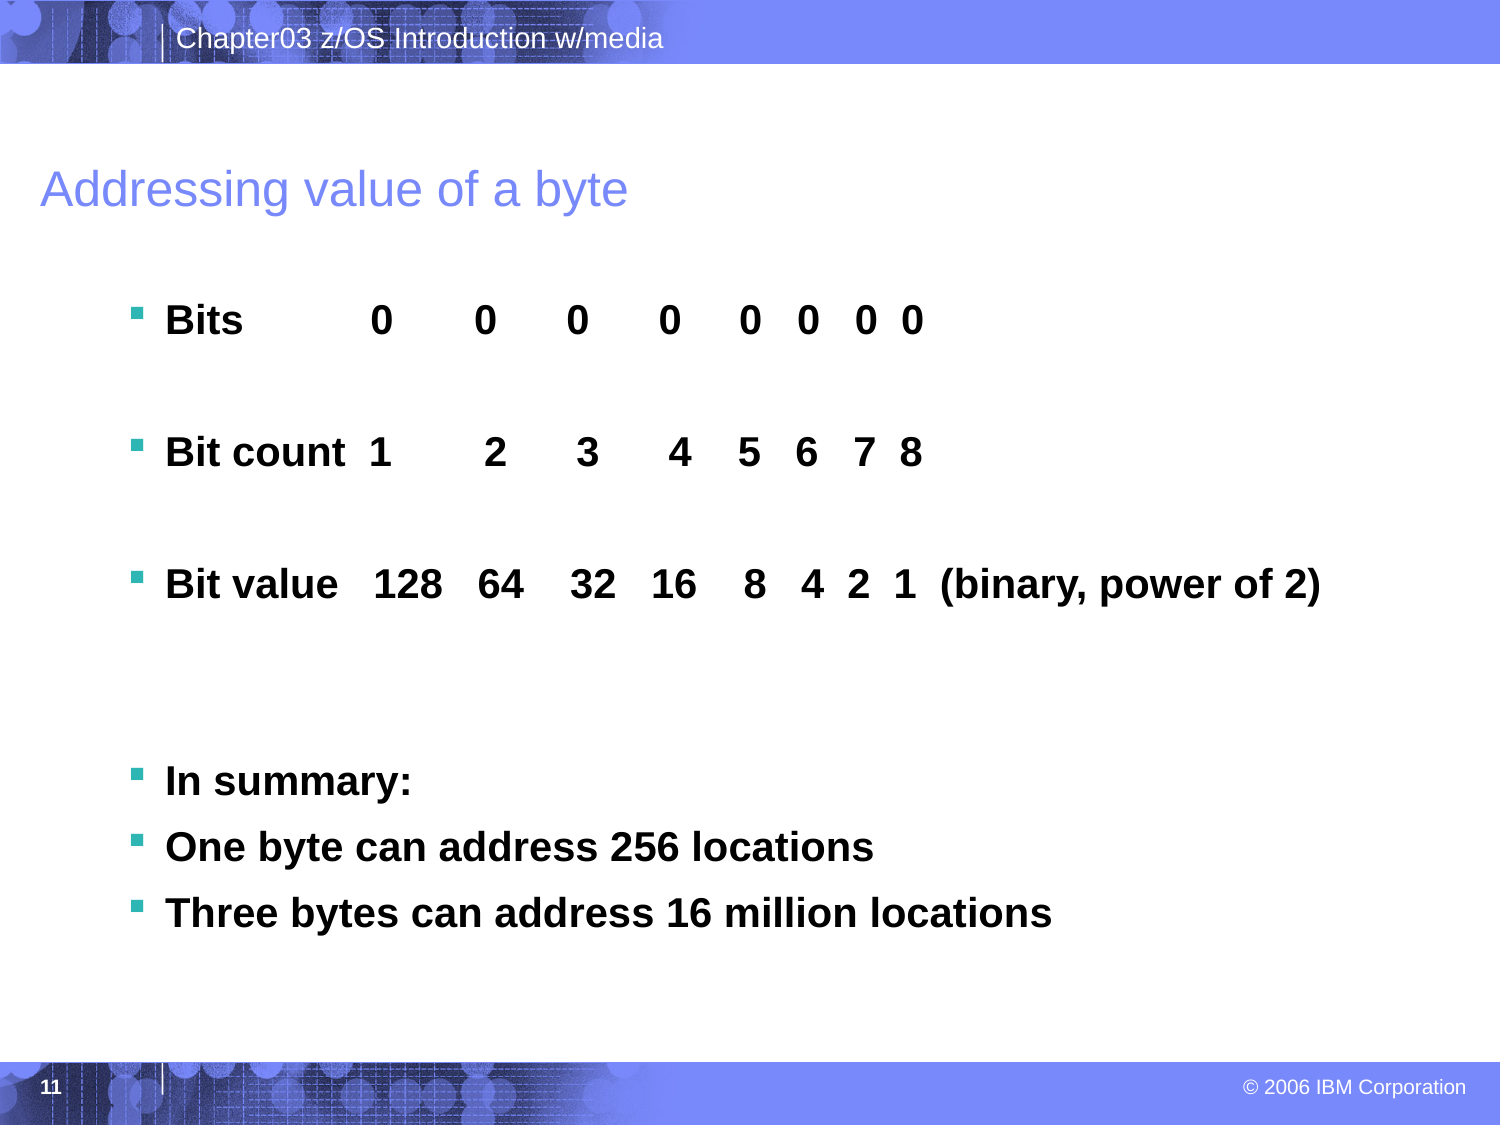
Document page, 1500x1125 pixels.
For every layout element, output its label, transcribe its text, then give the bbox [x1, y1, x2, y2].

picture [1, 1, 1500, 63]
title Addressing value of a byte [25, 142, 1378, 225]
slide_number 11 [25, 1066, 191, 1120]
list Bits 0 0 0 0 0 0 0 0 Bit count 1 2 3 4 5 6 7 8 Bit value 128 64 32 16 8 4 2 1 (binary, power of 2) In summary: One byte can address 256 locations Three bytes can address 16 million locations [112, 291, 1388, 932]
picture [0, 1063, 1500, 1125]
